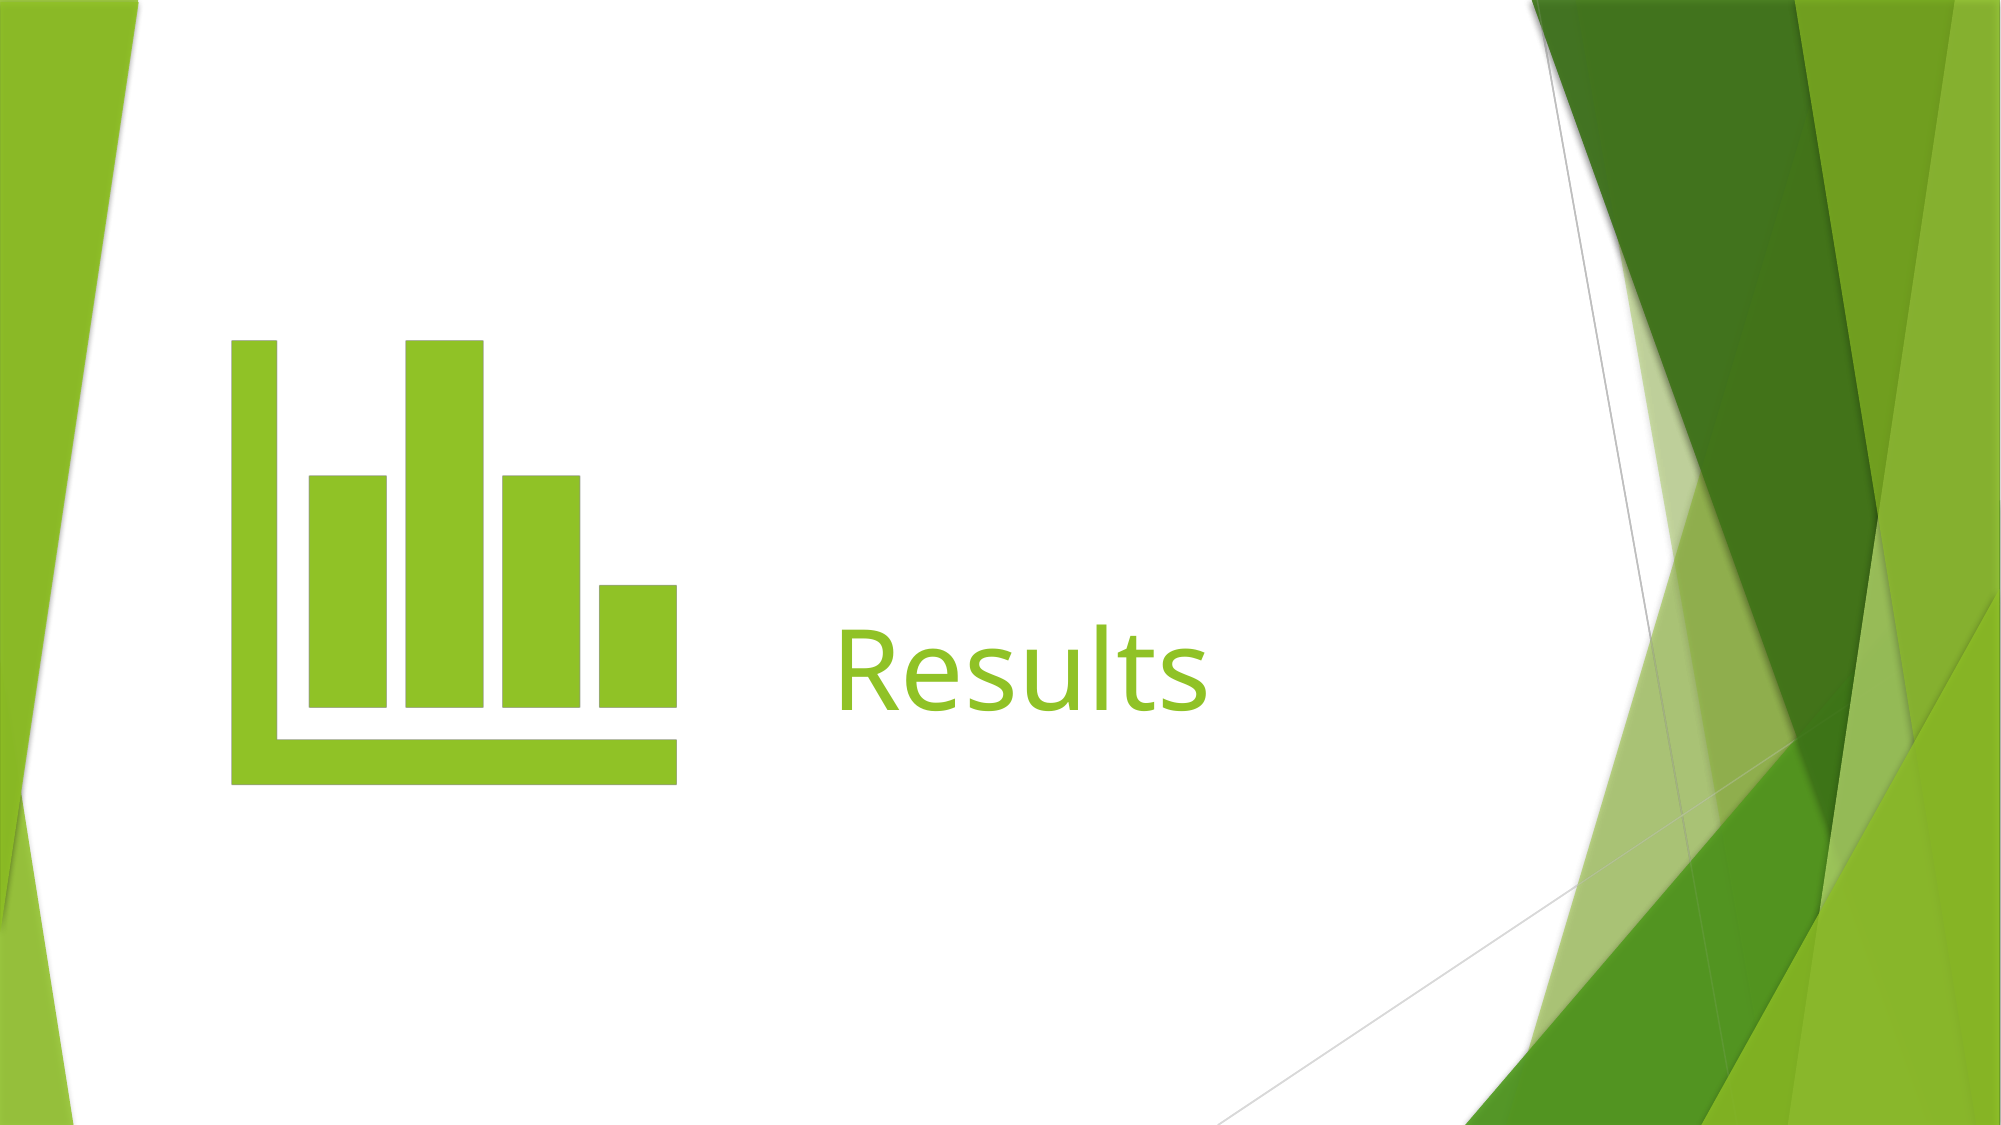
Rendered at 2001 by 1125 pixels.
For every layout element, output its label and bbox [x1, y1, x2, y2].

picture [145, 253, 764, 873]
text_box [0, 0, 2000, 1125]
